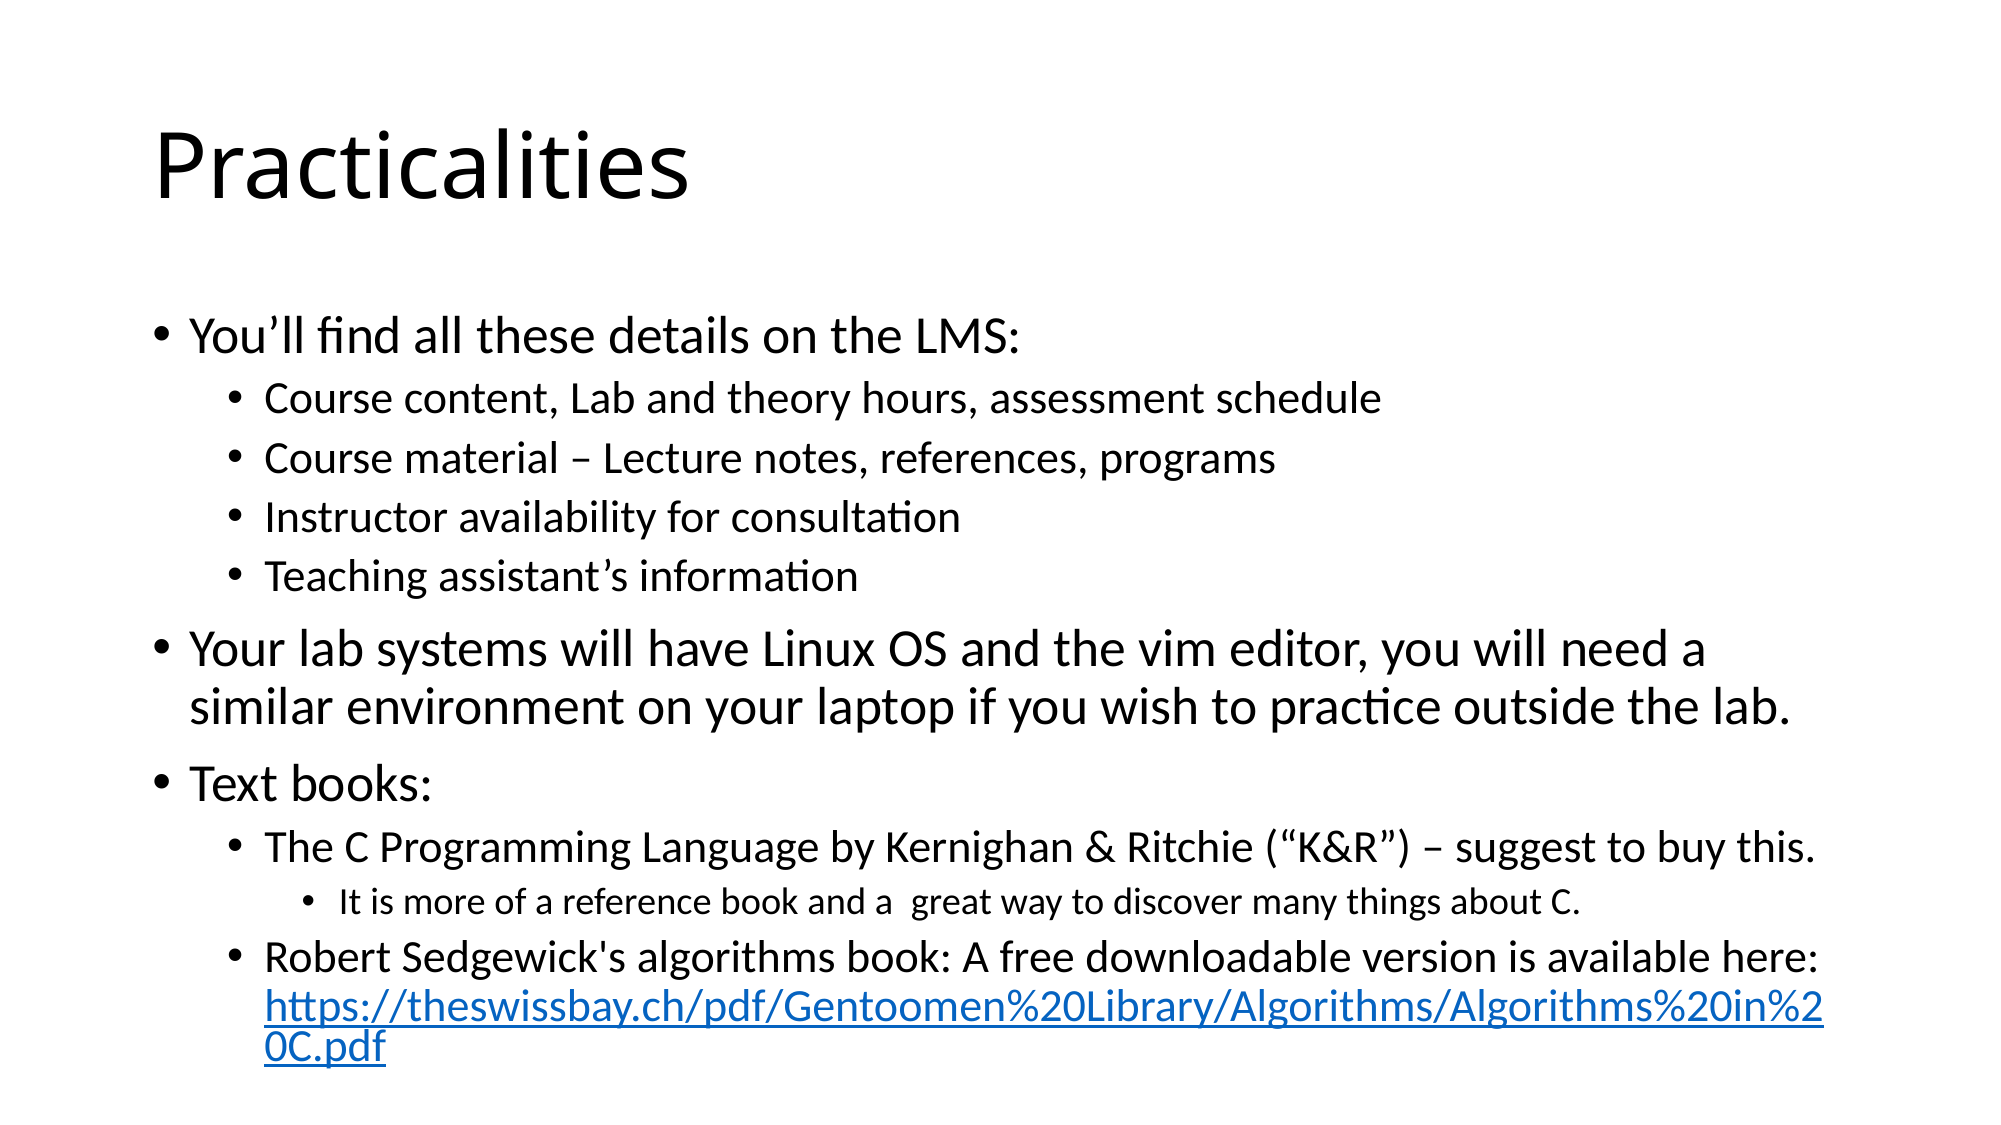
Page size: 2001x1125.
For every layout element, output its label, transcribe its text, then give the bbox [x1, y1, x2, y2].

title Practicalities [137, 59, 1863, 278]
list You’ll find all these details on the LMS: Course content, Lab and theory hours, assessment schedule Course material – Lecture notes, references, programs Instructor availability for consultation Teaching assistant’s information Your lab systems will have Linux OS and the vim editor, you will need a similar environment on your laptop if you wish to practice outside the lab. Text books: The C Programming Language by Kernighan & Ritchie (“K&R”) – suggest to buy this. It is more of a reference book and a great way to discover many things about C. Robert Sedgewick's algorithms book: A free downloadable version is available here: https://theswissbay.ch/pdf/Gentoomen%20Library/Algorithms/Algorithms%20in%20C.pdf [137, 299, 1863, 1125]
